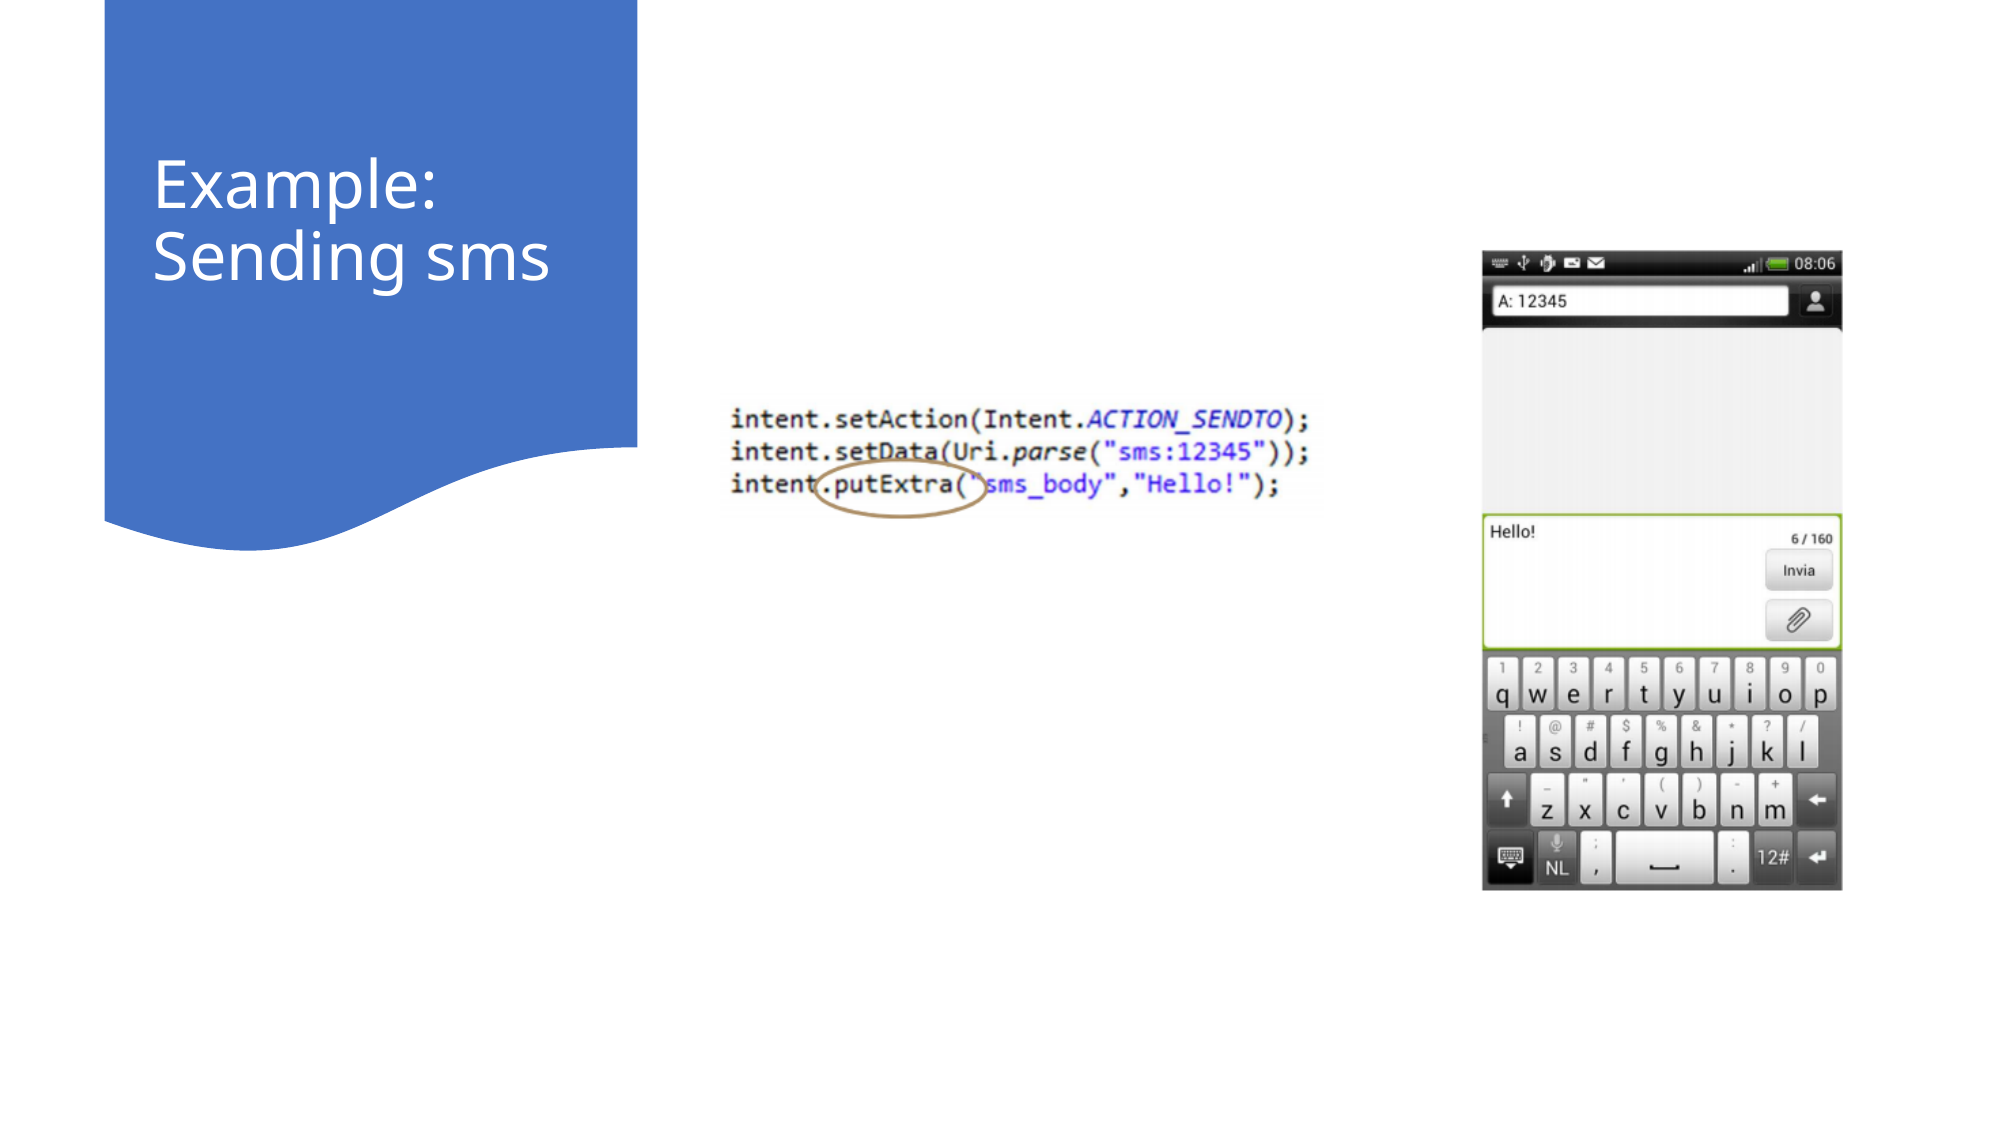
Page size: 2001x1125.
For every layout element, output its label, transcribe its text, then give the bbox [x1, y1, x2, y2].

text_box [103, 0, 639, 552]
picture [690, 219, 1896, 907]
title Example: Sending sms [137, 28, 604, 417]
